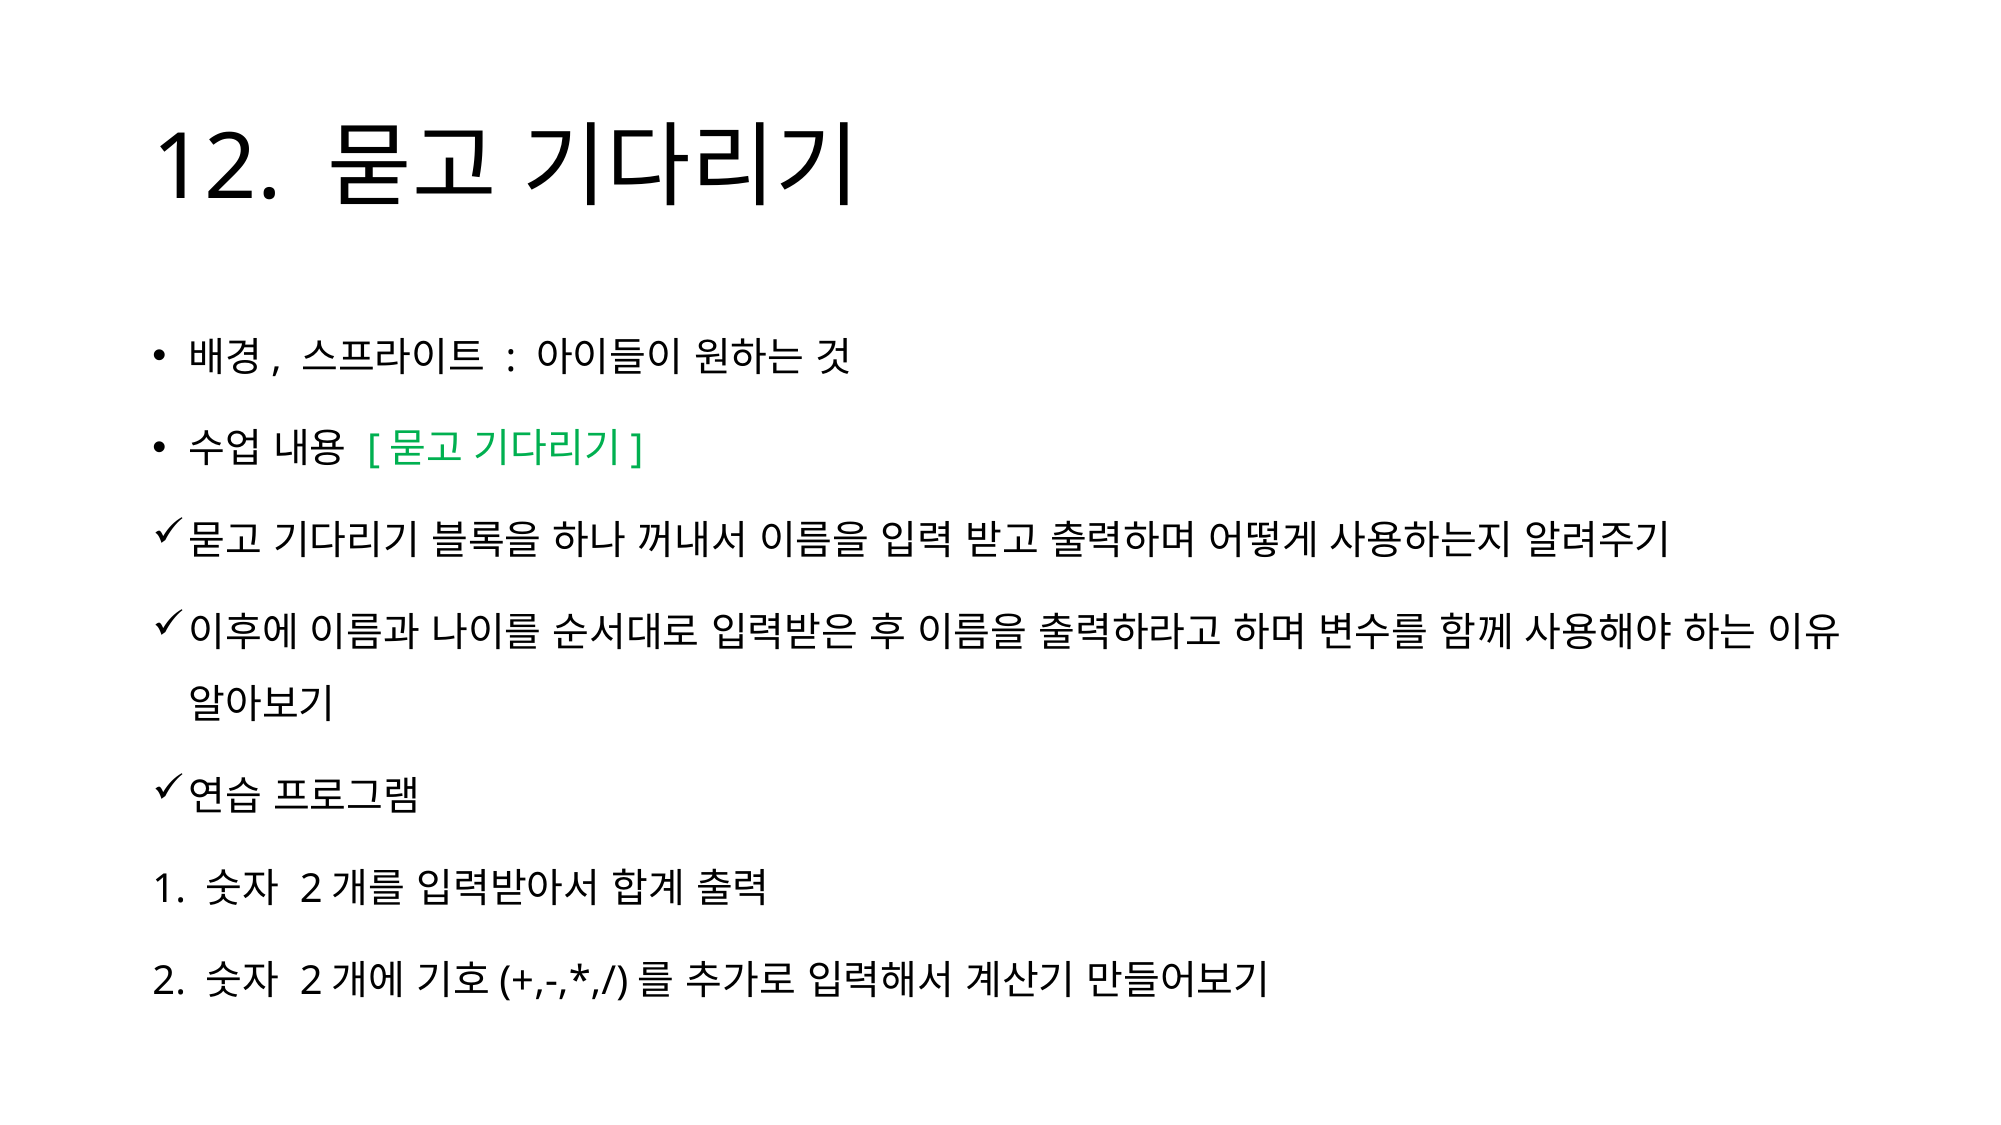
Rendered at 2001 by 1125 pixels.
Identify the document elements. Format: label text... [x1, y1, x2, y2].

title 12. 묻고 기다리기 [137, 59, 1863, 278]
list 배경, 스프라이트 : 아이들이 원하는 것 수업 내용 [묻고 기다리기] 묻고 기다리기 블록을 하나 꺼내서 이름을 입력 받고 출력하며 어떻게 사용하는지 알려주기 이후에 이름과 나이를 순서대로 입력받은 후 이름을 출력하라고 하며 변수를 함께 사용해야 하는 이유 알아보기 연습 프로그램 1. 숫자 2개를 입력받아서 합계 출력 2. 숫자 2개에 기호(+,-,*,/)를 추가로 입력해서 계산기 만들어보기 [137, 299, 1973, 1014]
